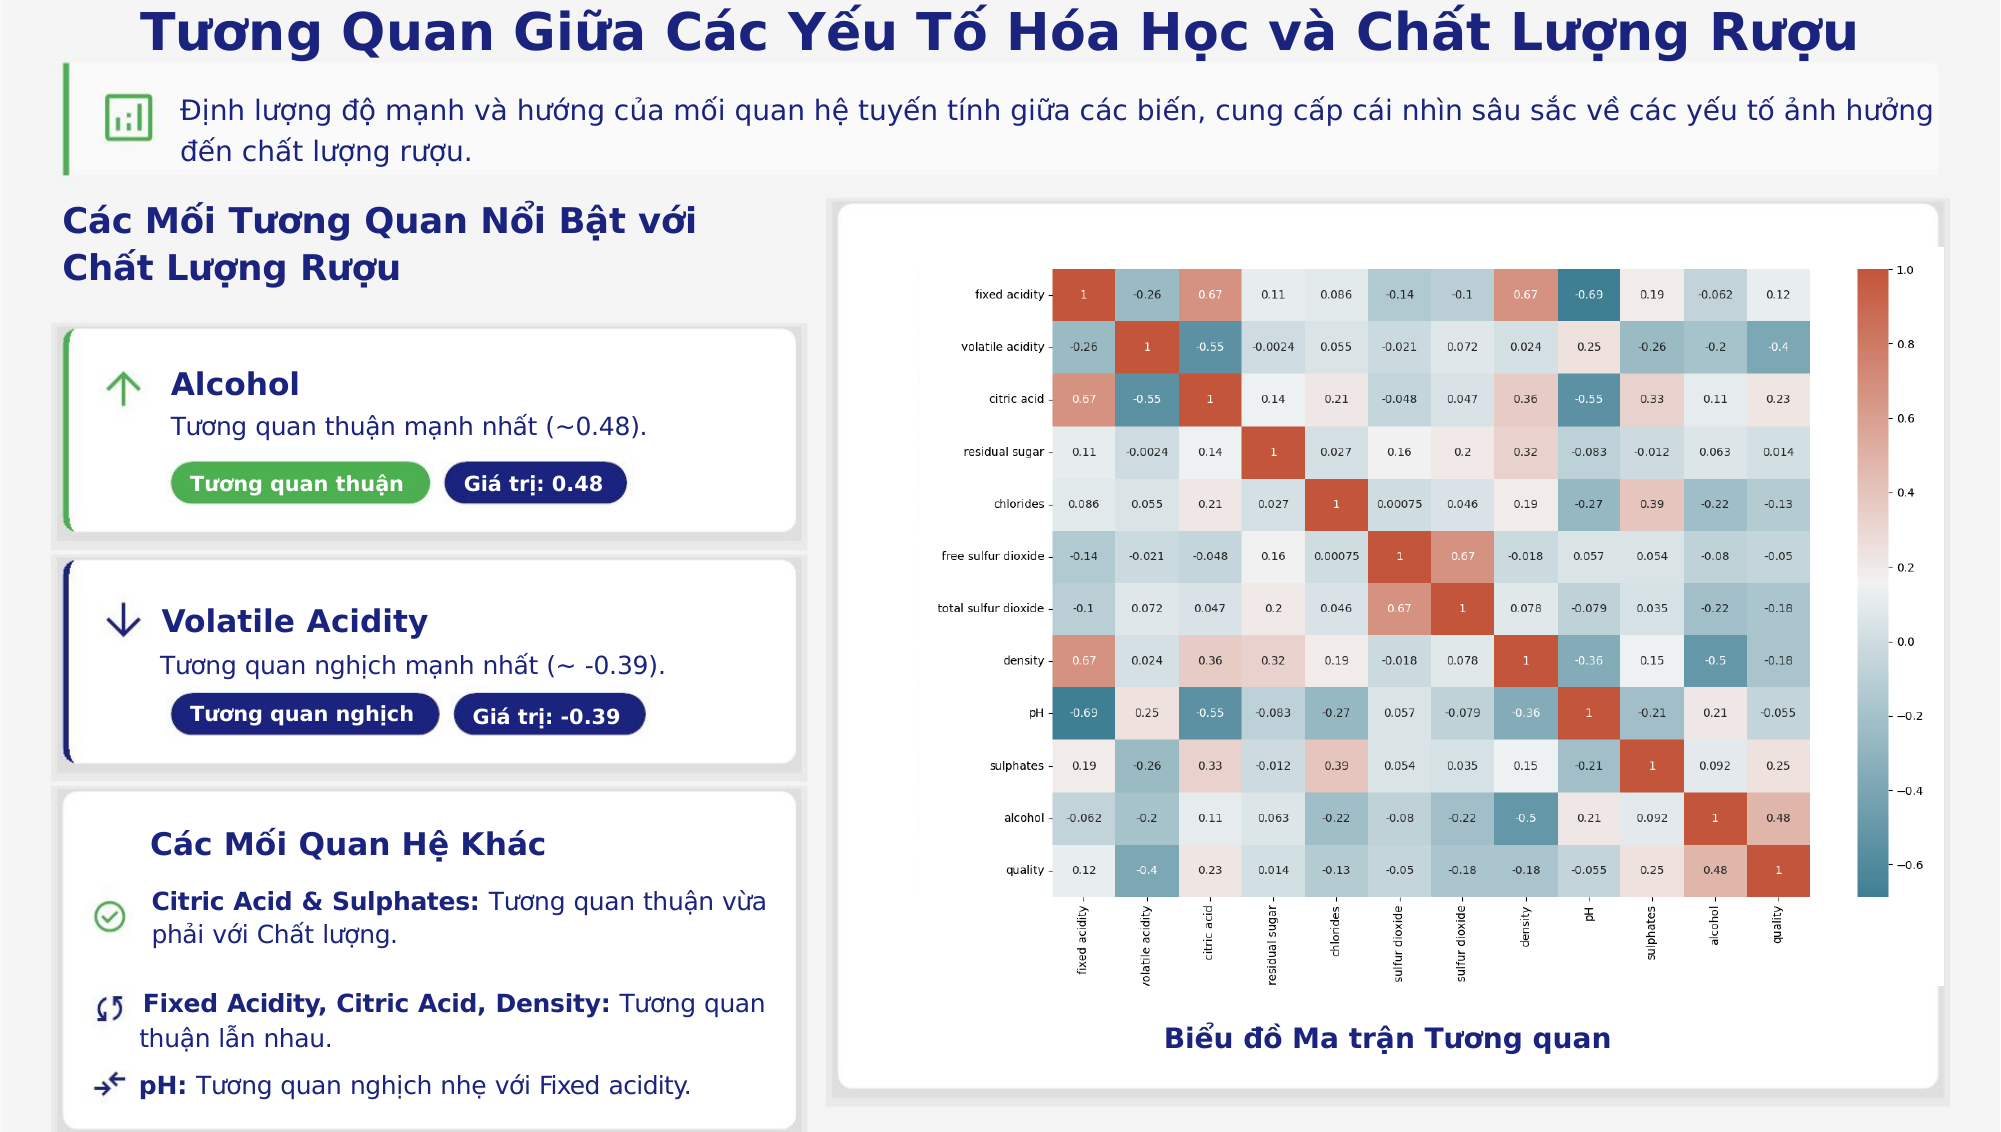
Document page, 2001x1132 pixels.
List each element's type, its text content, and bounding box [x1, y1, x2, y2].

text_box Biểu đồ Ma trận Tương quan [1163, 1021, 1637, 1055]
text_box Citric Acid & Sulphates: Tương quan thuận vừa phải với Chất lượng. [151, 886, 790, 949]
text_box Tương Quan Giữa Các Yếu Tố Hóa Học và Chất Lượng Rượu [124, 0, 1876, 61]
text_box [0, 0, 2000, 1132]
text_box Fixed Acidity, Citric Acid, Density: Tương quan [142, 988, 791, 1018]
text_box Giá trị: -0.39 [472, 704, 648, 729]
text_box Định lượng độ mạnh và hướng của mối quan hệ tuyến tính giữa các biến, cung cấp cái nhìn sâu sắc về các yếu tố ảnh hưởng đến chất lượng rượu. [180, 93, 1955, 167]
text_box pH: Tương quan nghịch nhẹ với Fixed acidity. [138, 1070, 719, 1100]
text_box Tương quan nghịch [190, 701, 443, 726]
text_box Các Mối Quan Hệ Khác [150, 825, 574, 862]
text_box Các Mối Tương Quan Nổi Bật với Chất Lượng Rượu [62, 199, 719, 288]
text_box Tương quan thuận [190, 471, 432, 496]
text_box Volatile Acidity [161, 601, 455, 639]
text_box Tương quan nghịch mạnh nhất (~ -0.39). [160, 650, 689, 680]
text_box Giá trị: 0.48 [463, 471, 630, 496]
text_box thuận lẫn nhau. [139, 1024, 358, 1053]
picture [919, 246, 1945, 987]
text_box Alcohol [170, 364, 327, 402]
text_box Tương quan thuận mạnh nhất (~0.48). [170, 412, 672, 441]
